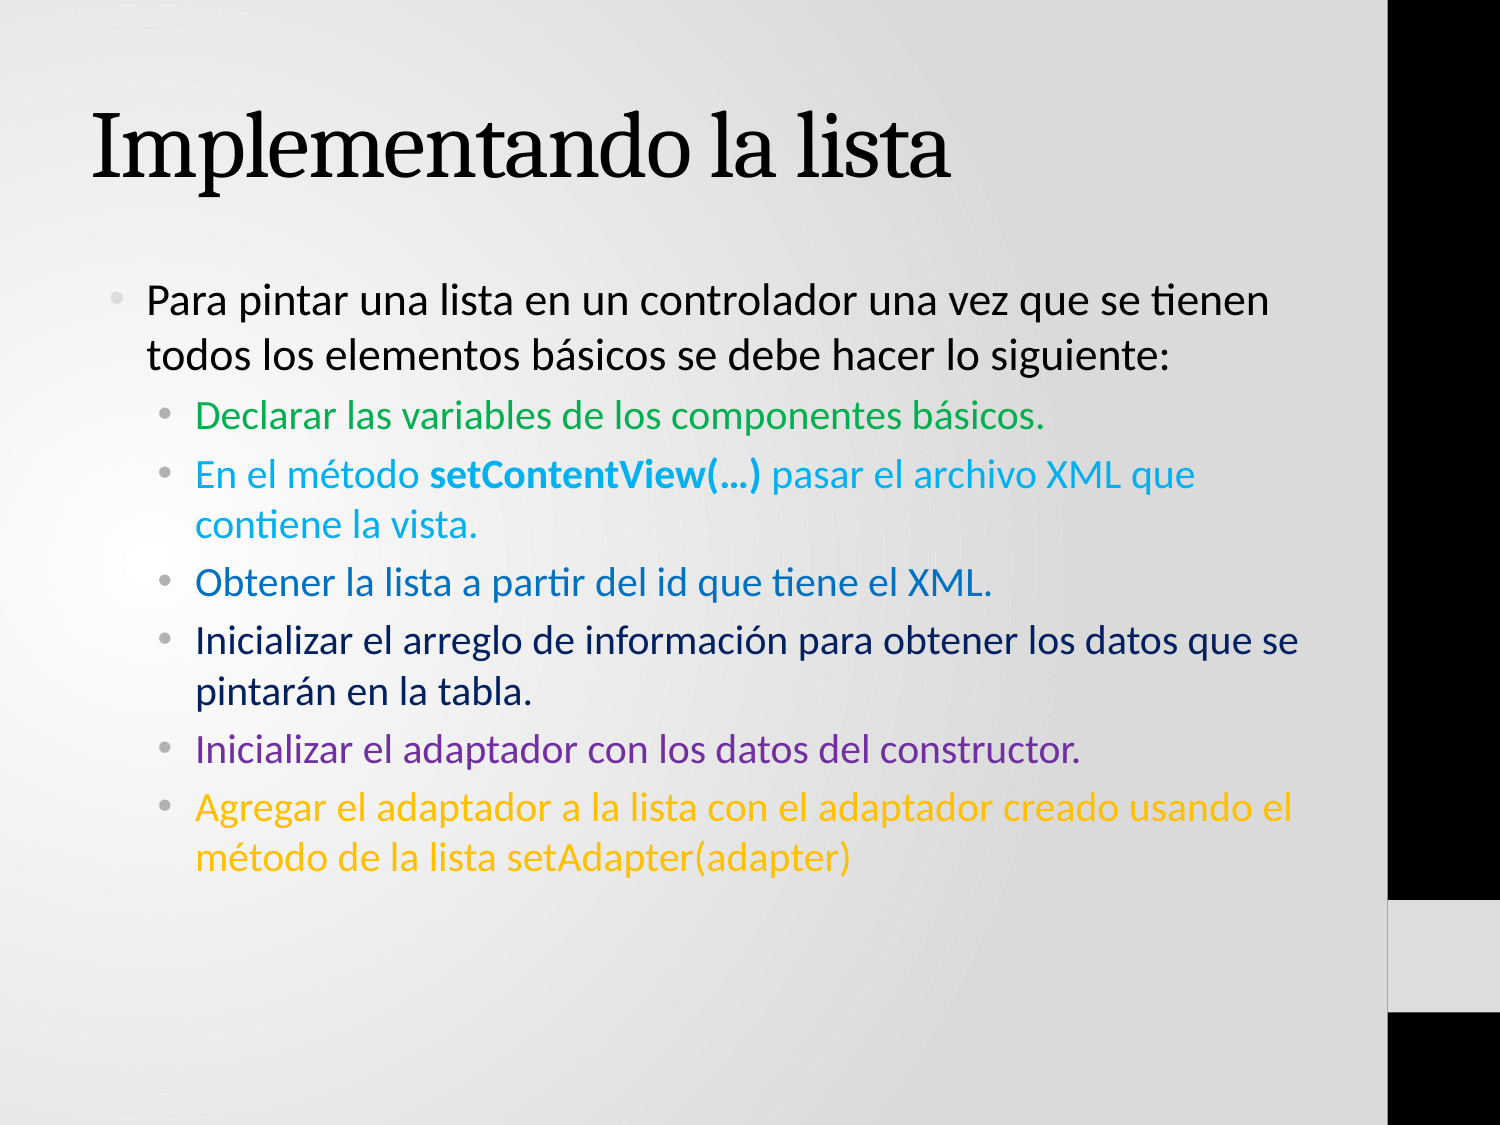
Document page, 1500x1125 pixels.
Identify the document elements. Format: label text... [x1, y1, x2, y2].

title Implementando la lista [75, 45, 1325, 233]
list Para pintar una lista en un controlador una vez que se tienen todos los elementos básicos se debe hacer lo siguiente: Declarar las variables de los componentes básicos. En el método setContentView(…) pasar el archivo XML que contiene la vista. Obtener la lista a partir del id que tiene el XML. Inicializar el arreglo de información para obtener los datos que se pintarán en la tabla. Inicializar el adaptador con los datos del constructor. Agregar el adaptador a la lista con el adaptador creado usando el método de la lista setAdapter(adapter) [75, 262, 1325, 1050]
